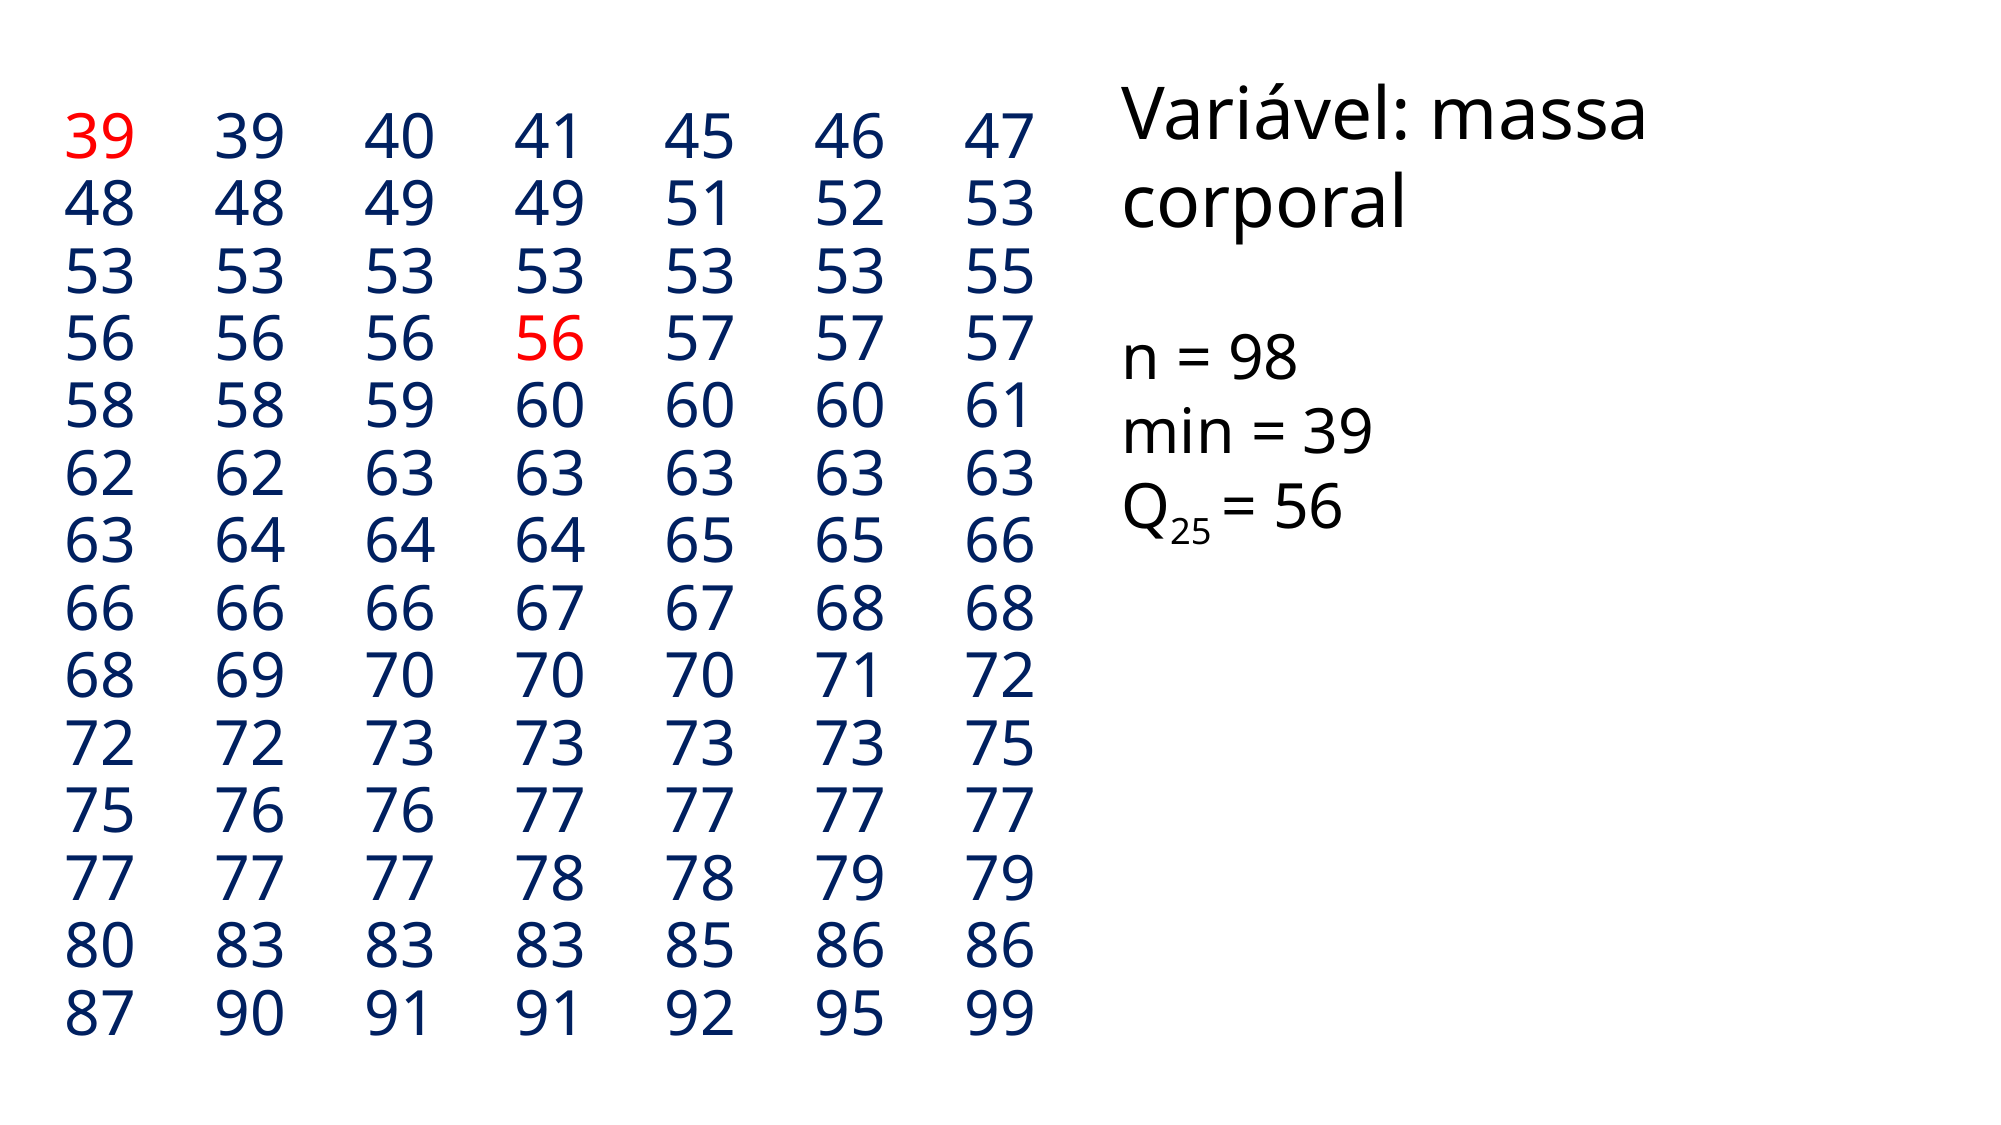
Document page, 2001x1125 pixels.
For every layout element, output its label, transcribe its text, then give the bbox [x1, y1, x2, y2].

text_box Variável: massa corporal n = 98 min = 39 Q25 = 56 [1106, 59, 1961, 635]
list 39 39 40 41 45 46 47 48 48 49 49 51 52 53 53 53 53 53 53 53 55 56 56 56 56 57 57 57 58 58 59 60 60 60 61 62 62 63 63 63 63 63 63 64 64 64 65 65 66 66 66 66 67 67 68 68 68 69 70 70 70 71 72 72 72 73 73 73 73 75 75 76 76 77 77 77 77 77 77 77 78 78 79 79 80 83 83 83 85 86 86 87 90 91 91 92 95 99 [0, 96, 1089, 1125]
